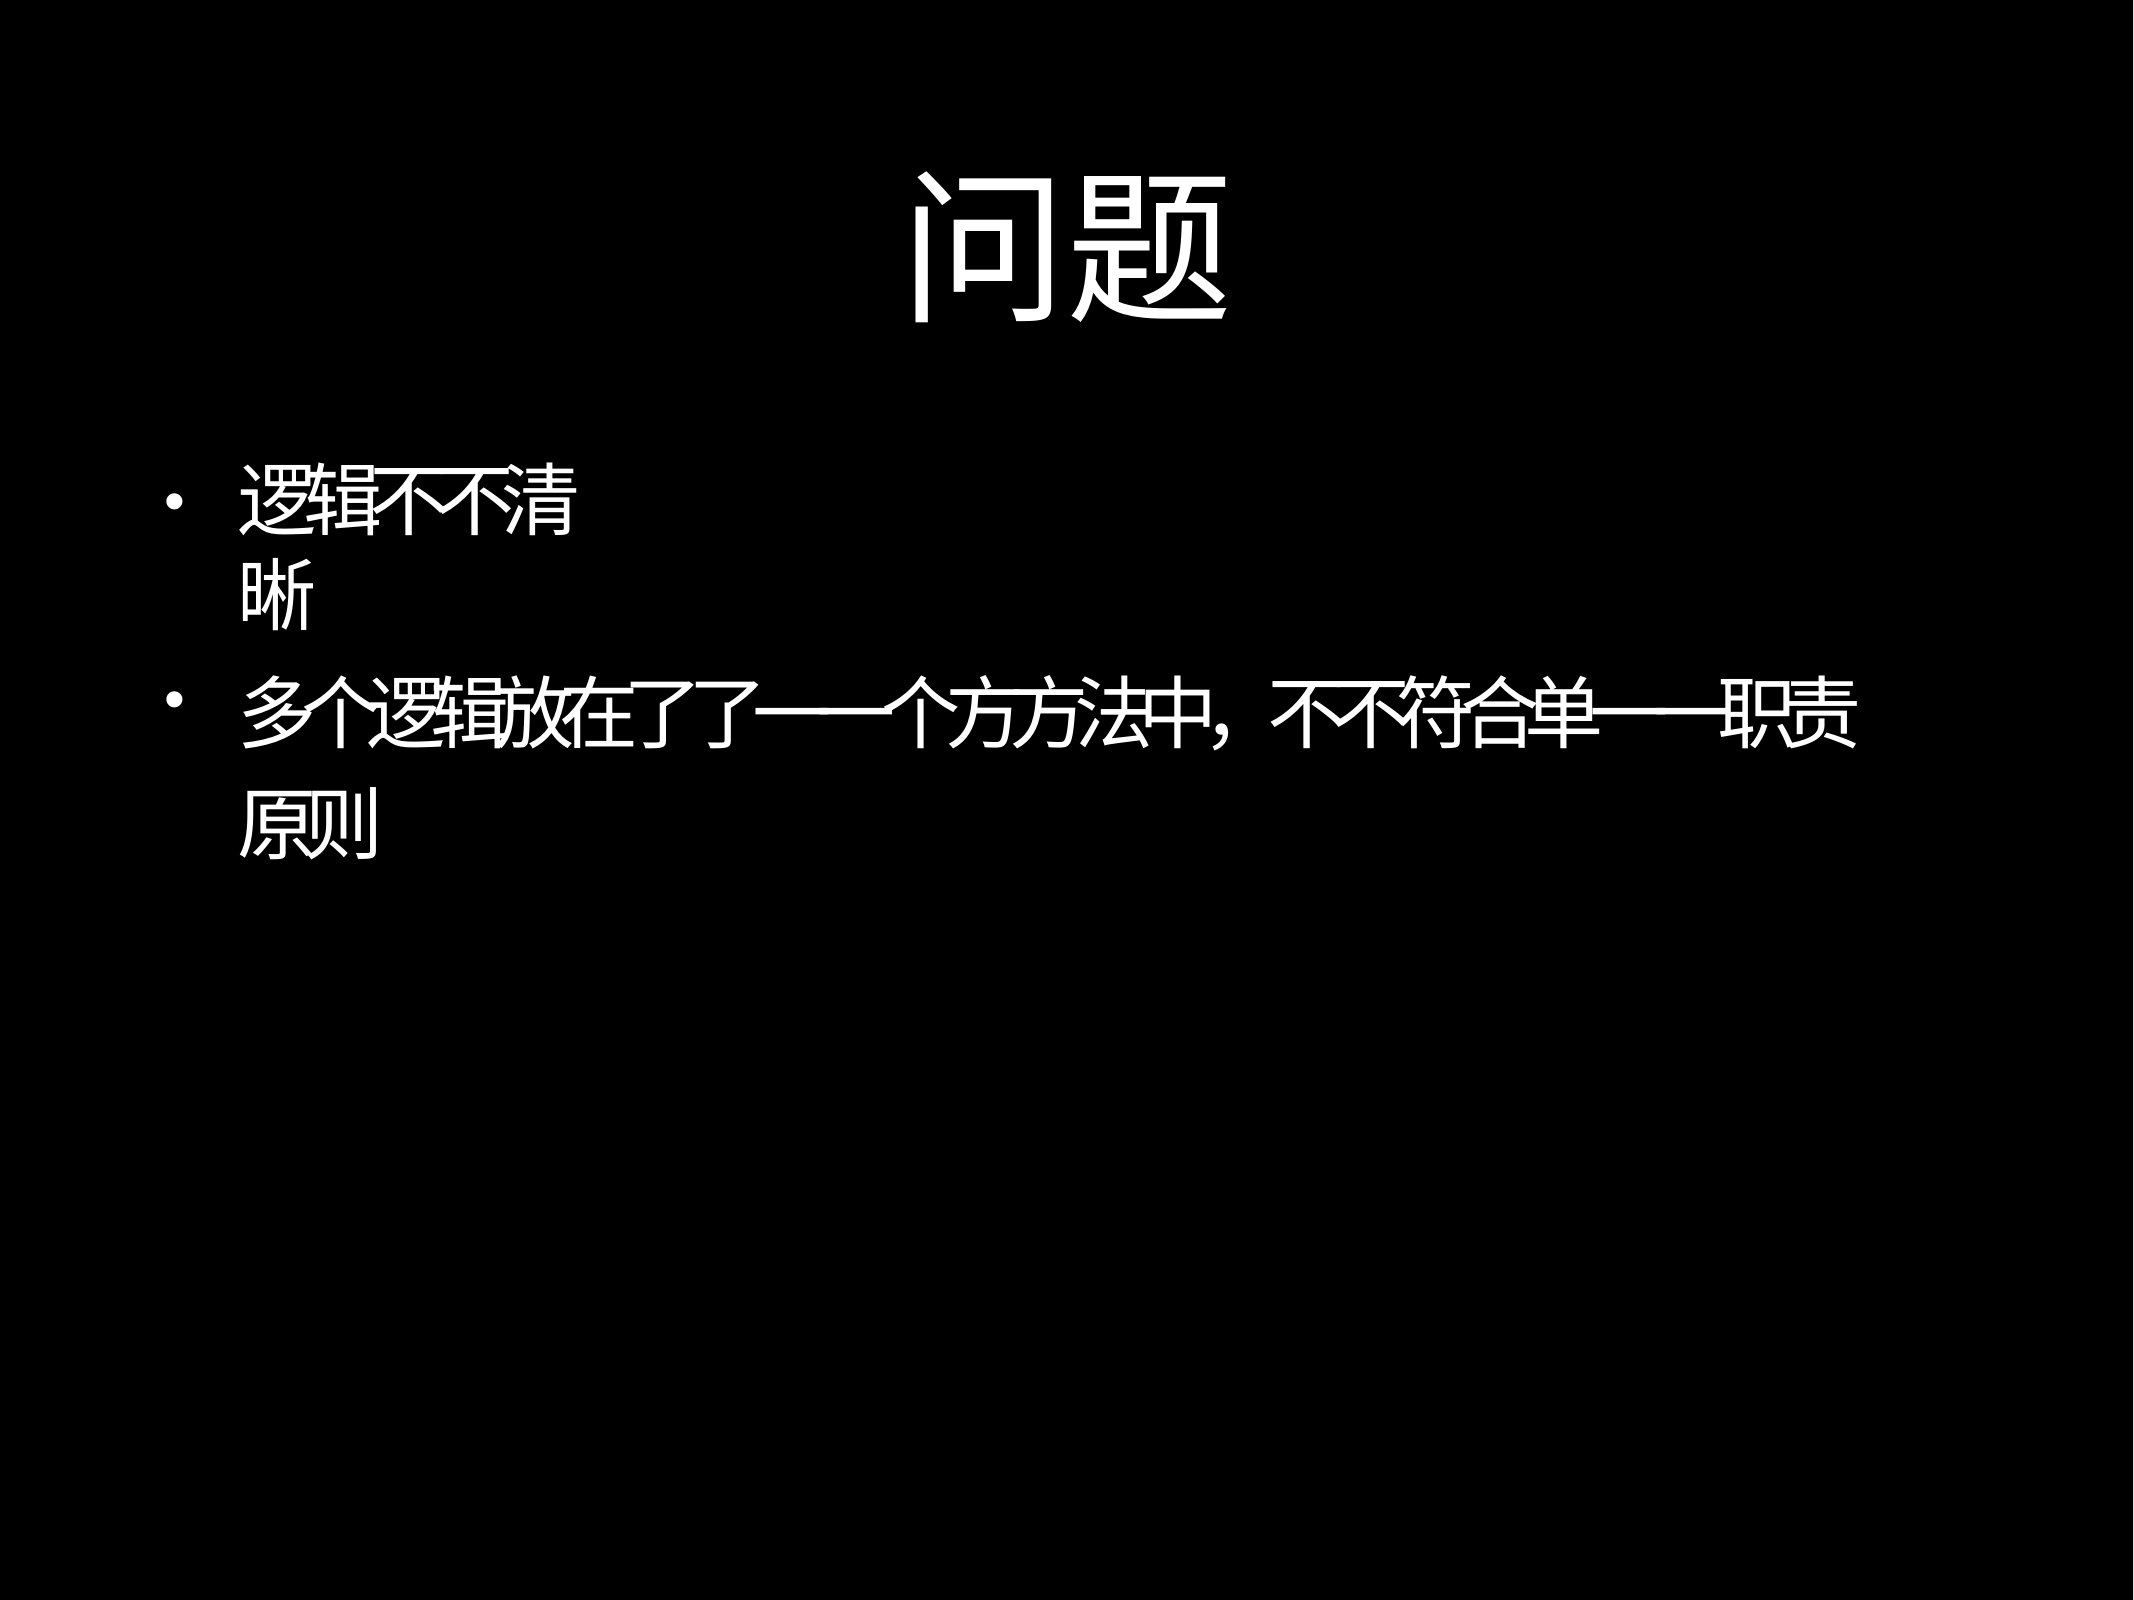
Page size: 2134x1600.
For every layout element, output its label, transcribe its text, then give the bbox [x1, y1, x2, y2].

text_box • [162, 660, 197, 732]
text_box 多个逻辑放在了了⼀一个⽅方法中，不不符合单⼀一职责原 则 [235, 648, 1902, 869]
title 逻辑不不清晰 [235, 450, 636, 648]
text_box • [162, 462, 197, 534]
text_box 问题 [897, 142, 1236, 343]
